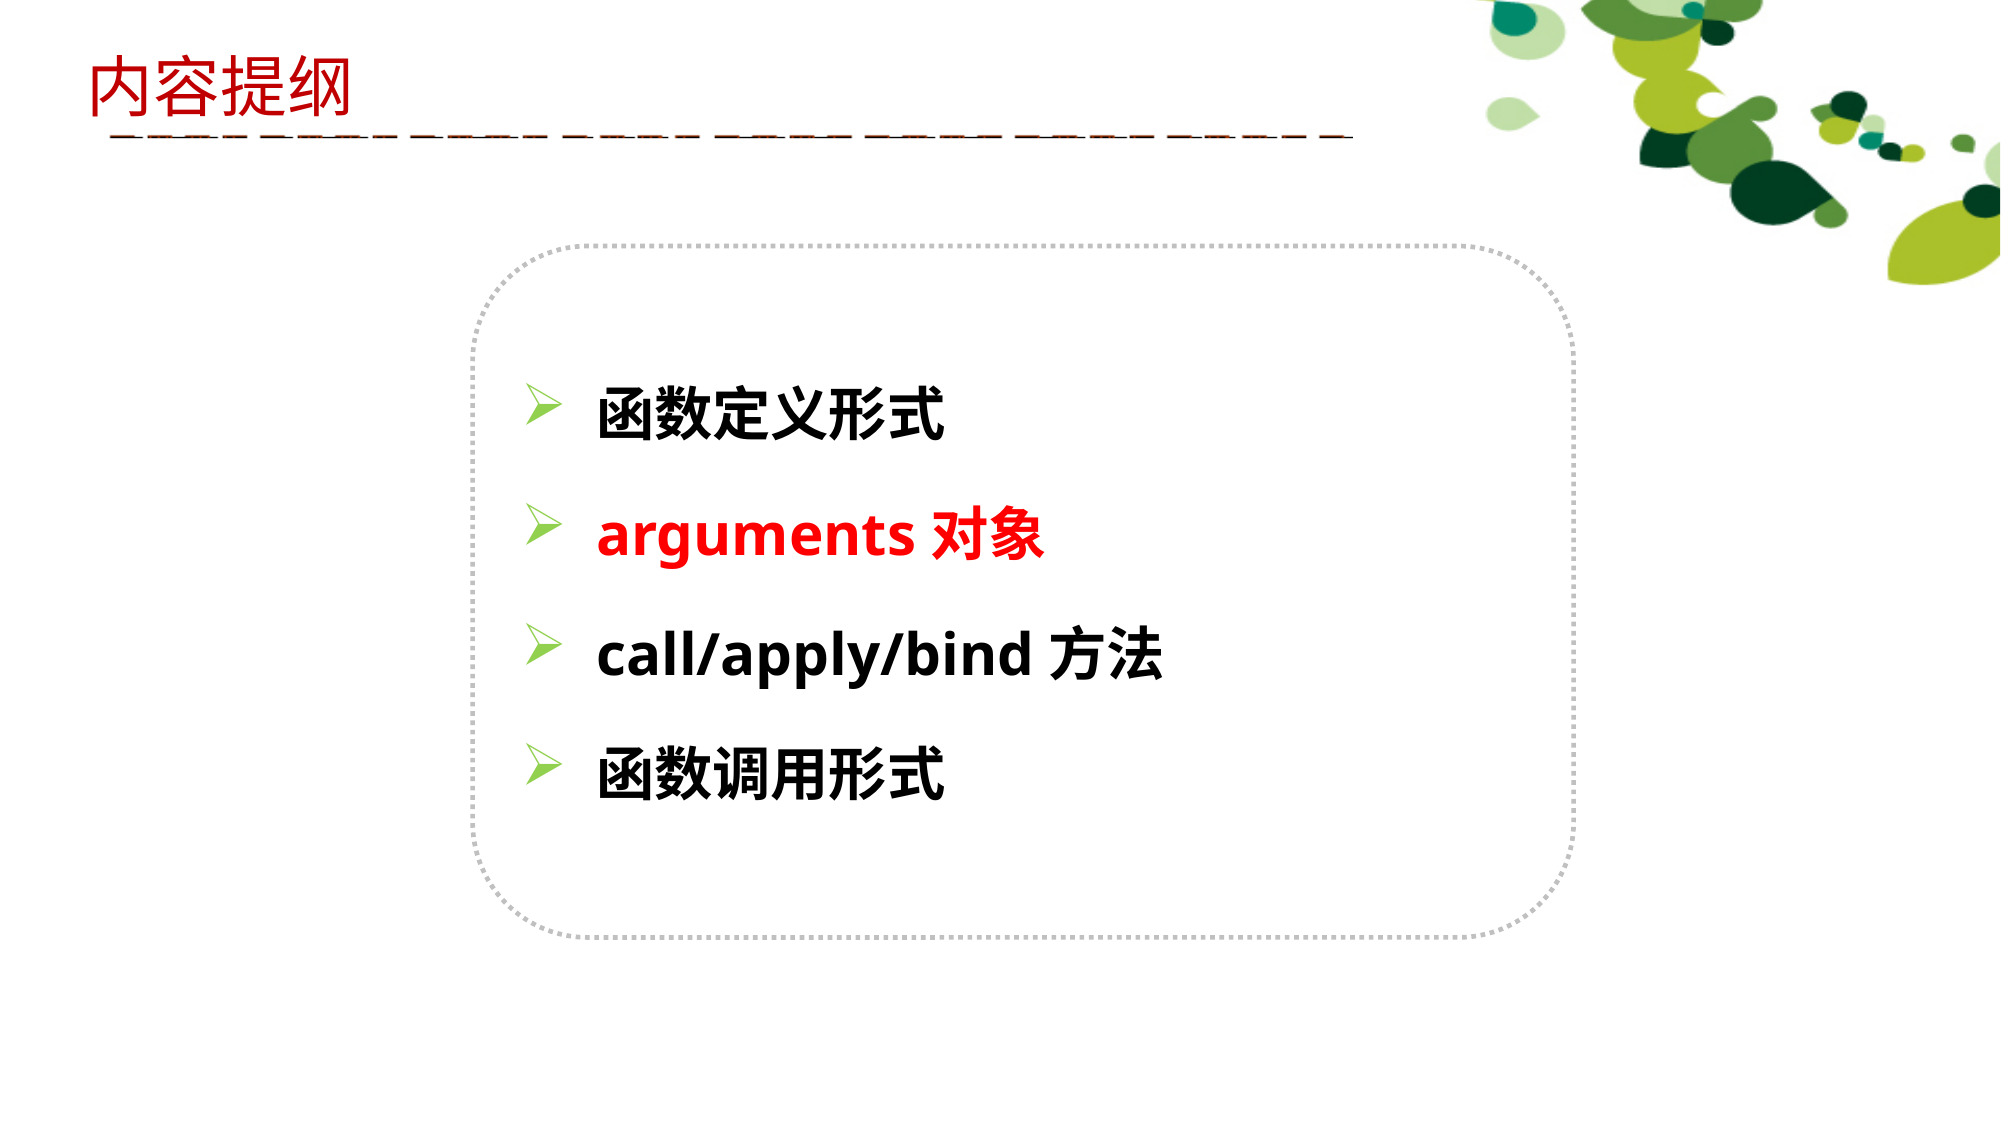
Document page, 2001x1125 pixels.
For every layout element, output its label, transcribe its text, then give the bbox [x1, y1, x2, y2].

text_box 函数定义形式 arguments对象 call/apply/bind方法 函数调用形式 [472, 246, 1574, 938]
text_box 内容提纲 [72, 37, 424, 133]
picture [0, 0, 2001, 1125]
